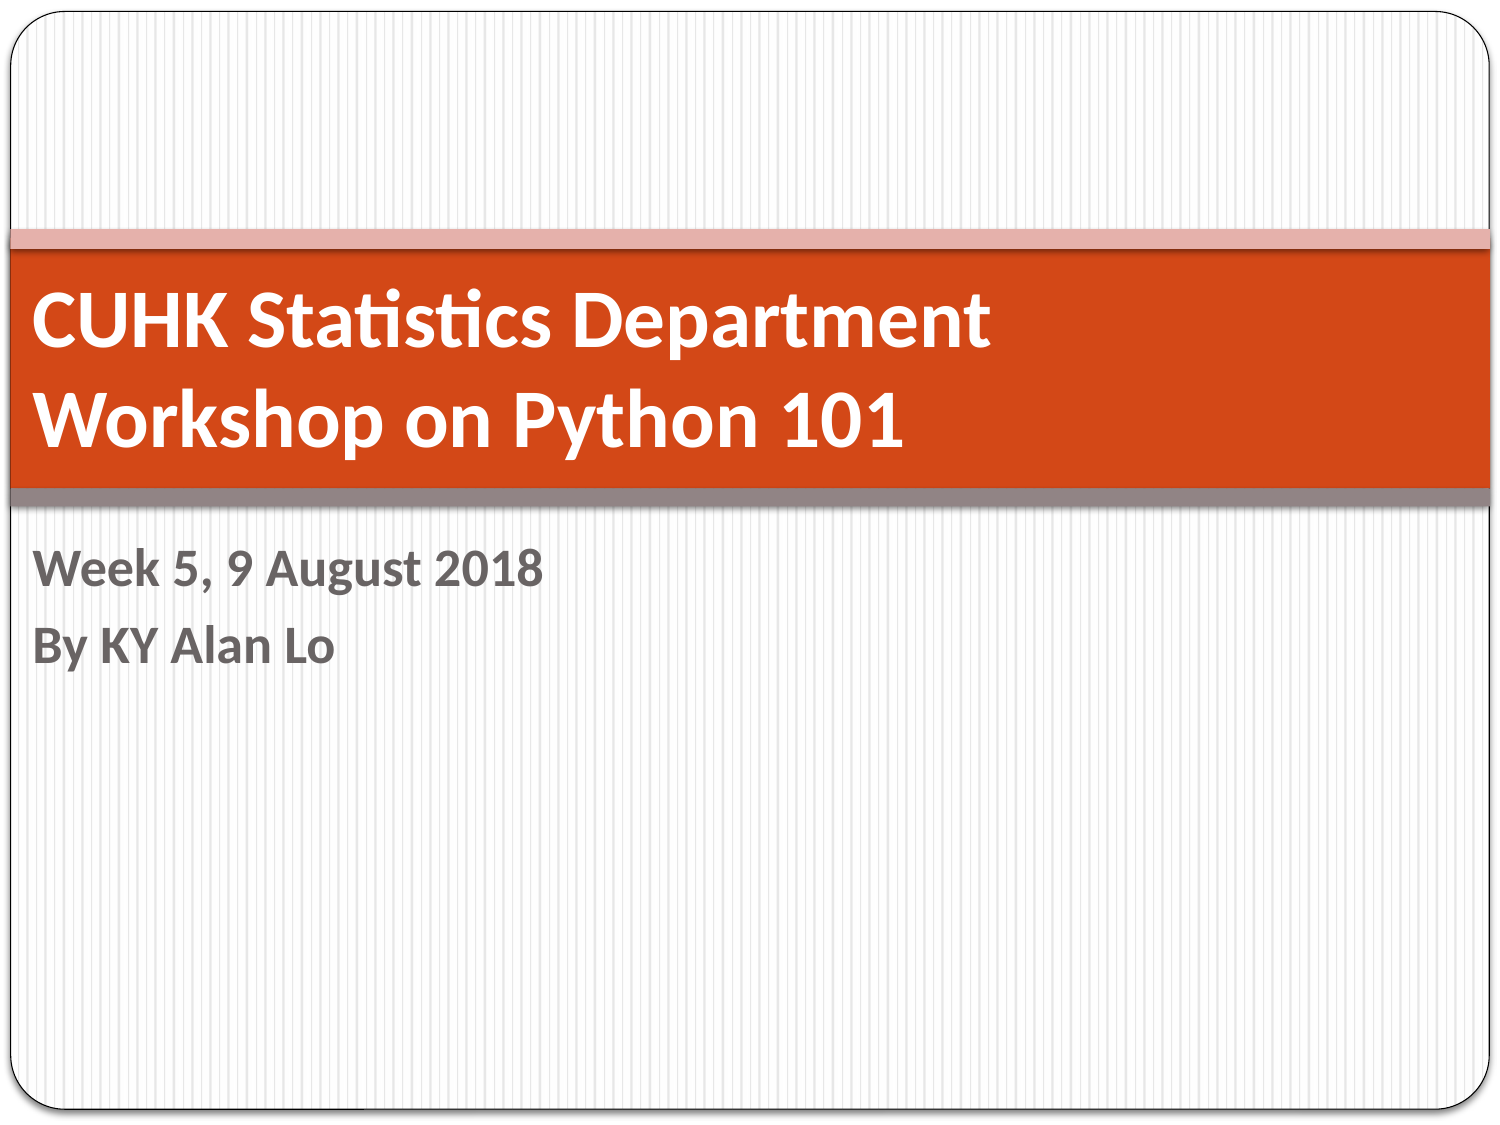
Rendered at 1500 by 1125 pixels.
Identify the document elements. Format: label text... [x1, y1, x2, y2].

subtitle Week 5, 9 August 2018 By KY Alan Lo [17, 525, 1068, 788]
title CUHK Statistics Department Workshop on Python 101 [17, 247, 1368, 489]
